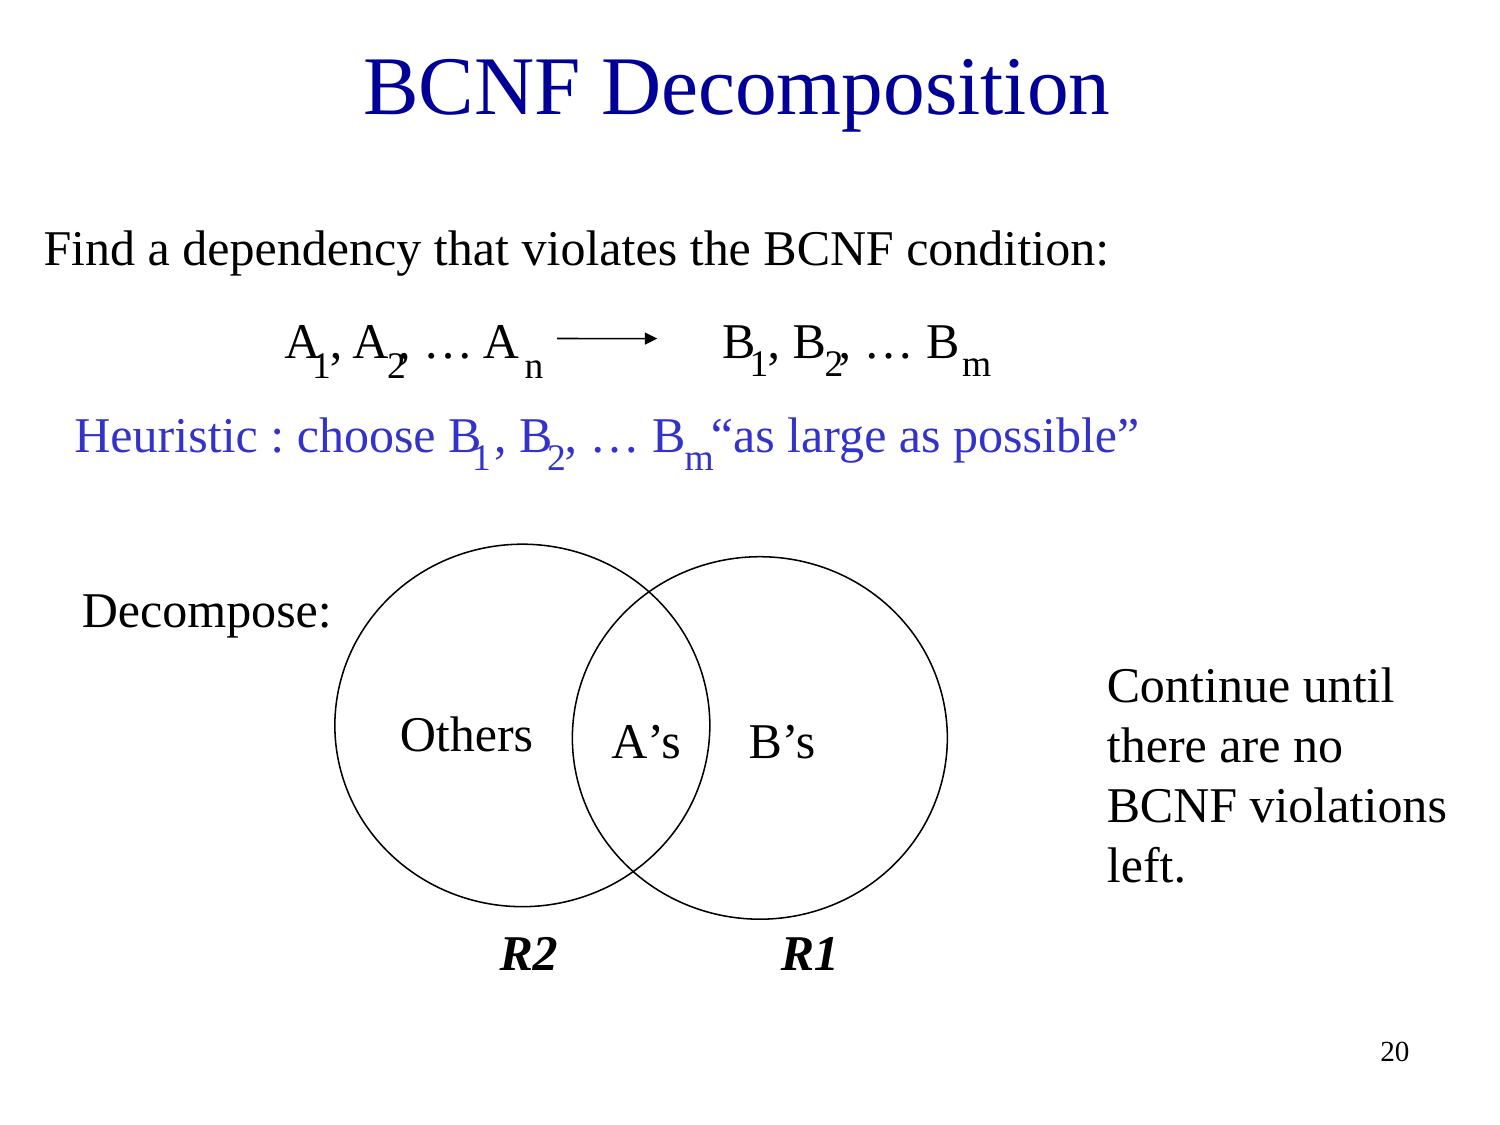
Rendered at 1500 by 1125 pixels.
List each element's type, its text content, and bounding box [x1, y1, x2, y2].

text_box 2 [809, 331, 859, 392]
text_box Continue until there are no BCNF violations left. [1092, 645, 1463, 900]
text_box Others [385, 694, 549, 769]
text_box [334, 544, 649, 907]
slide_number 20 [1112, 1024, 1426, 1101]
text_box B’s [733, 700, 831, 776]
text_box m [669, 425, 730, 486]
text_box 1 [457, 425, 507, 486]
text_box 2 [372, 334, 422, 394]
text_box [572, 556, 948, 920]
text_box Heuristic : choose B , B , … B “as large as possible” [59, 395, 1155, 530]
text_box A’s [596, 700, 696, 776]
text_box 1 [297, 334, 347, 394]
text_box 1 [734, 331, 784, 392]
text_box B , B , … B [707, 301, 988, 376]
text_box A , A , … A [269, 301, 559, 376]
text_box R1 [766, 913, 854, 989]
text_box Find a dependency that violates the BCNF condition: [28, 207, 1125, 283]
title BCNF Decomposition [24, 24, 1450, 138]
text_box Decompose: [67, 570, 348, 645]
text_box n [509, 334, 559, 394]
text_box R2 [484, 913, 573, 989]
text_box m [947, 331, 1007, 392]
text_box [557, 332, 658, 345]
text_box 2 [532, 425, 582, 486]
